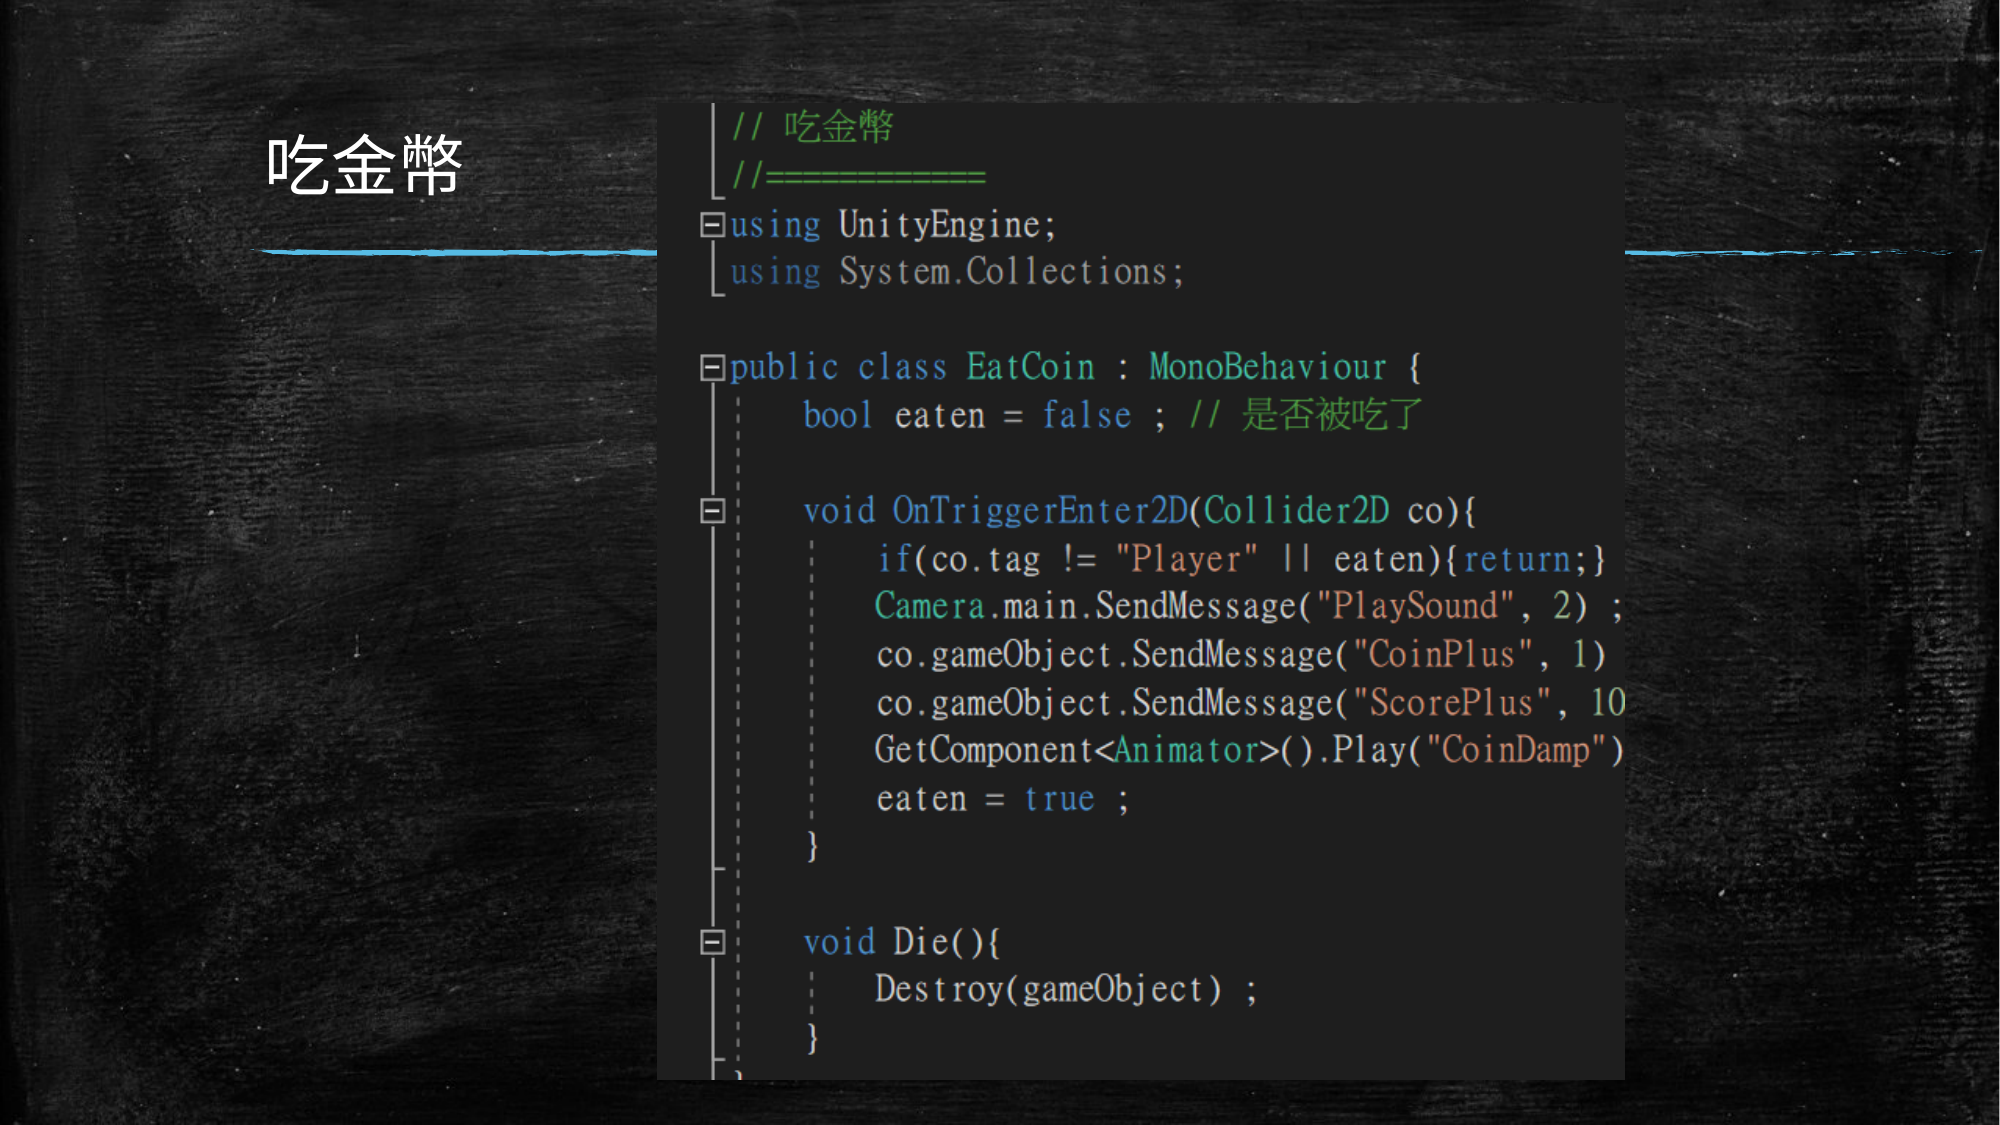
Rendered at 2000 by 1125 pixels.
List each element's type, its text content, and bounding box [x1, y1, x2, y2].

picture [657, 103, 1625, 1080]
title 吃金幣 [249, 45, 1750, 213]
